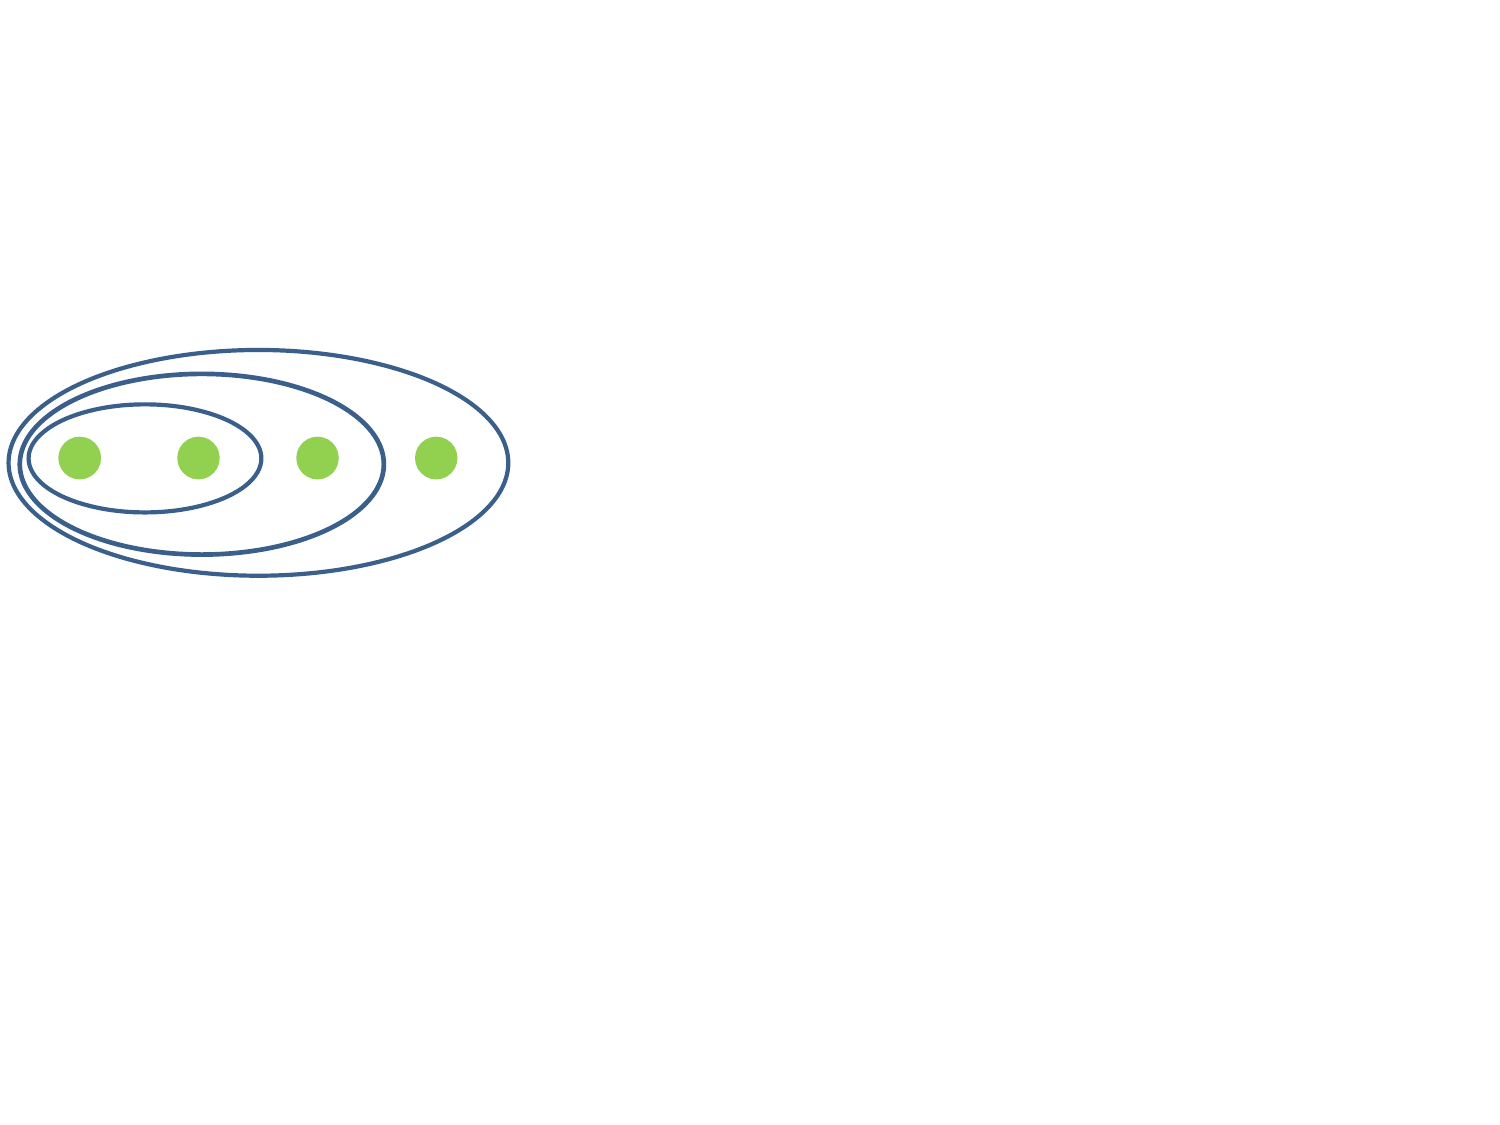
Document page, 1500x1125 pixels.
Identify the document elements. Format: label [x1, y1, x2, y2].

text_box [8, 349, 509, 576]
